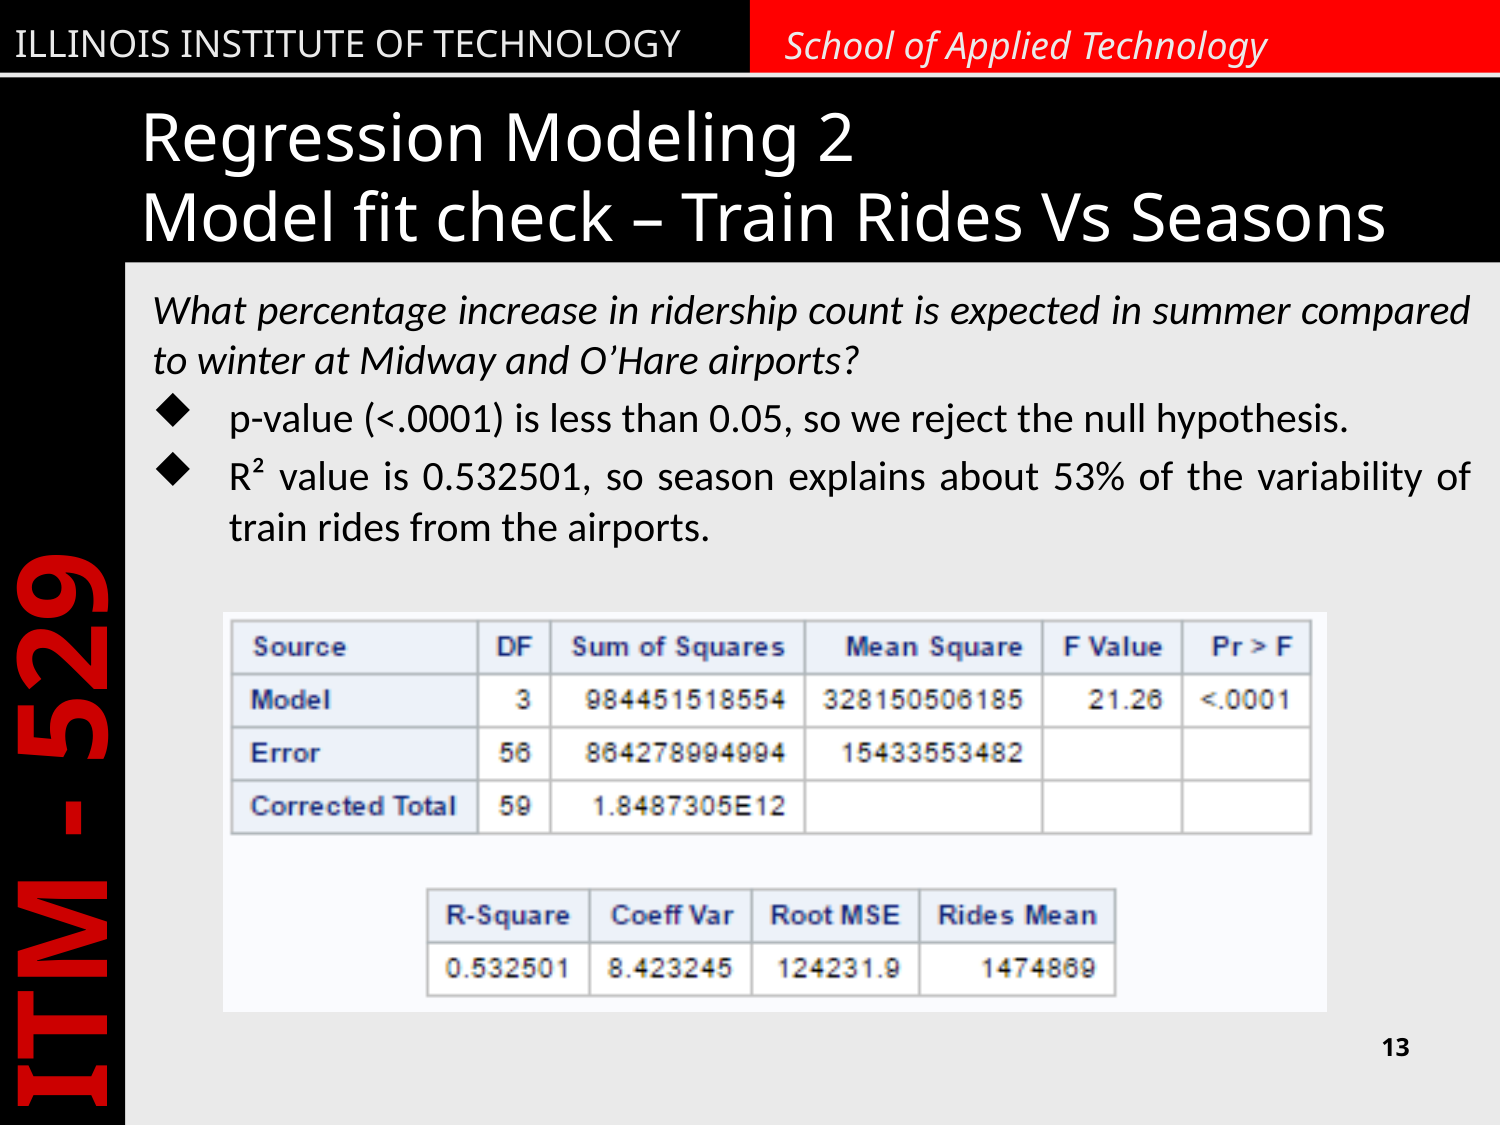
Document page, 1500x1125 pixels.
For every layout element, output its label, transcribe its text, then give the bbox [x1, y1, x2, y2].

picture [223, 612, 1327, 1013]
list What percentage increase in ridership count is expected in summer compared to winter at Midway and O’Hare airports? p-value (<.0001) is less than 0.05, so we reject the null hypothesis. R² value is 0.532501, so season explains about 53% of the variability of train rides from the airports. [137, 274, 1488, 1103]
slide_number 13 [1074, 1024, 1426, 1103]
title Regression Modeling 2 Model fit check – Train Rides Vs Seasons [124, 87, 1426, 263]
